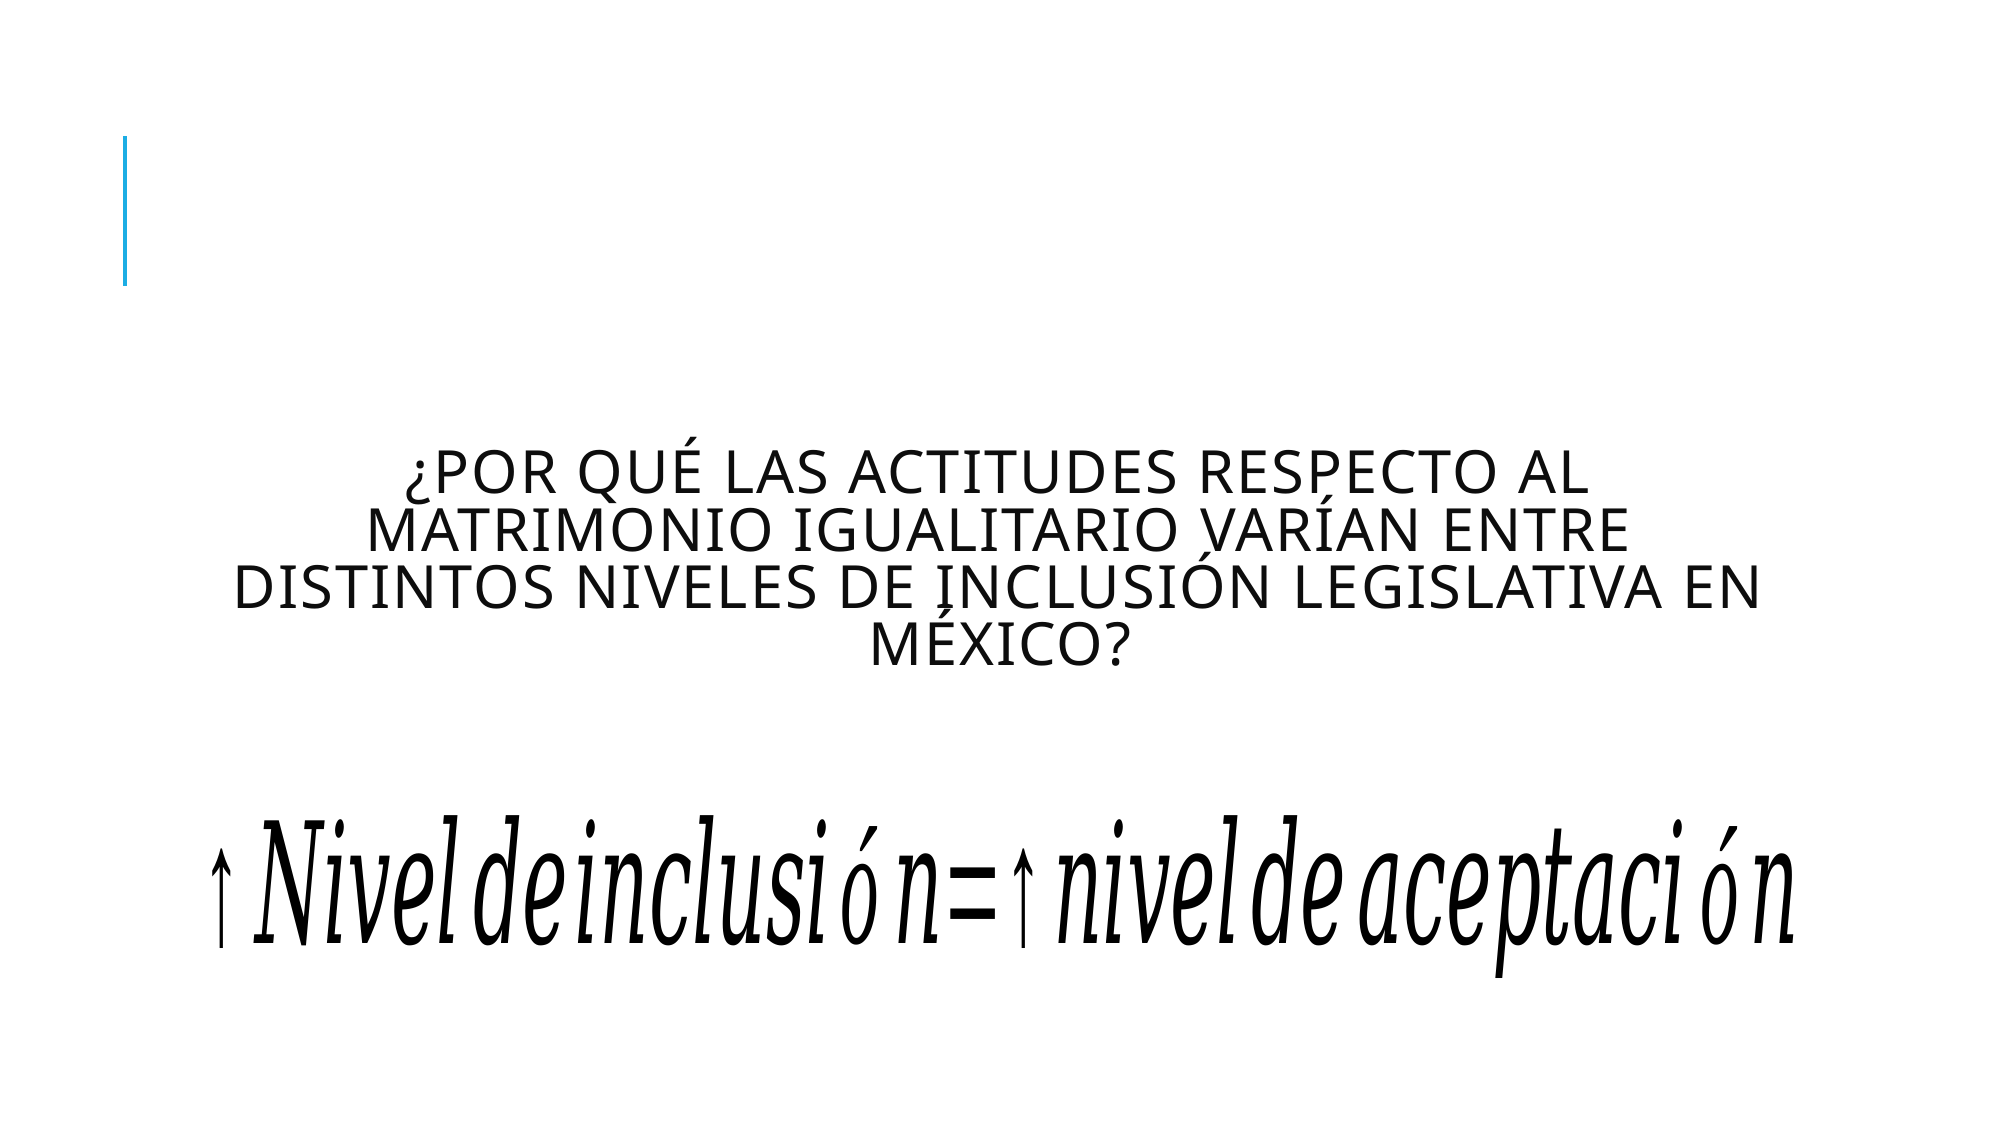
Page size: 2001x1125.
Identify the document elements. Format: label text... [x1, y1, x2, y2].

title ¿Por qué las actitudes respecto al matrimonio igualitario varían entre distintos niveles de inclusión legislativa en México? [202, 439, 1798, 686]
